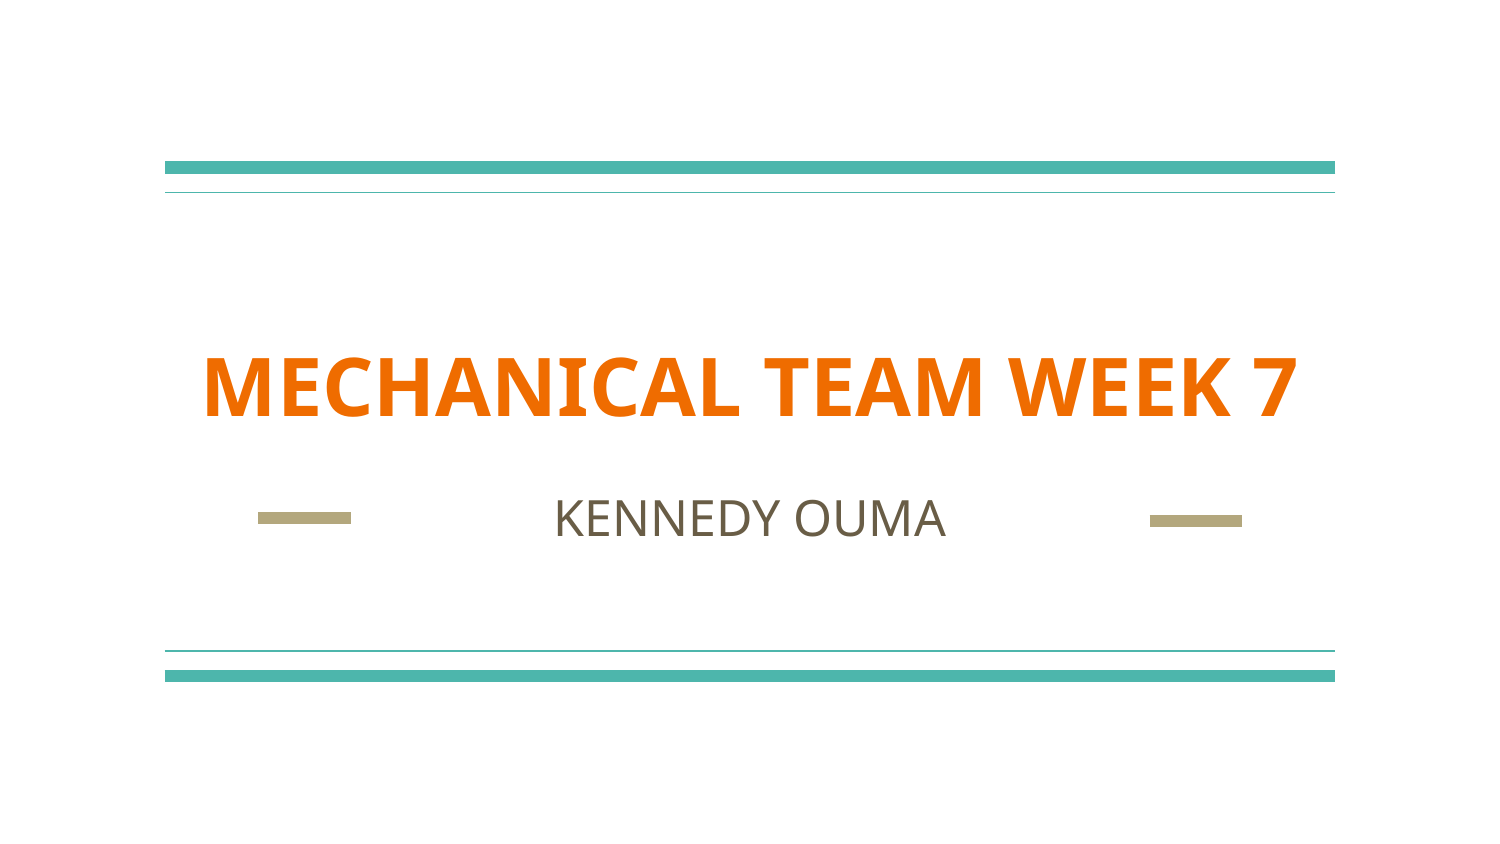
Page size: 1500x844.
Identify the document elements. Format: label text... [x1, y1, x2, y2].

title MECHANICAL TEAM WEEK 7 [164, 287, 1336, 456]
subtitle KENNEDY OUMA [350, 467, 1150, 598]
